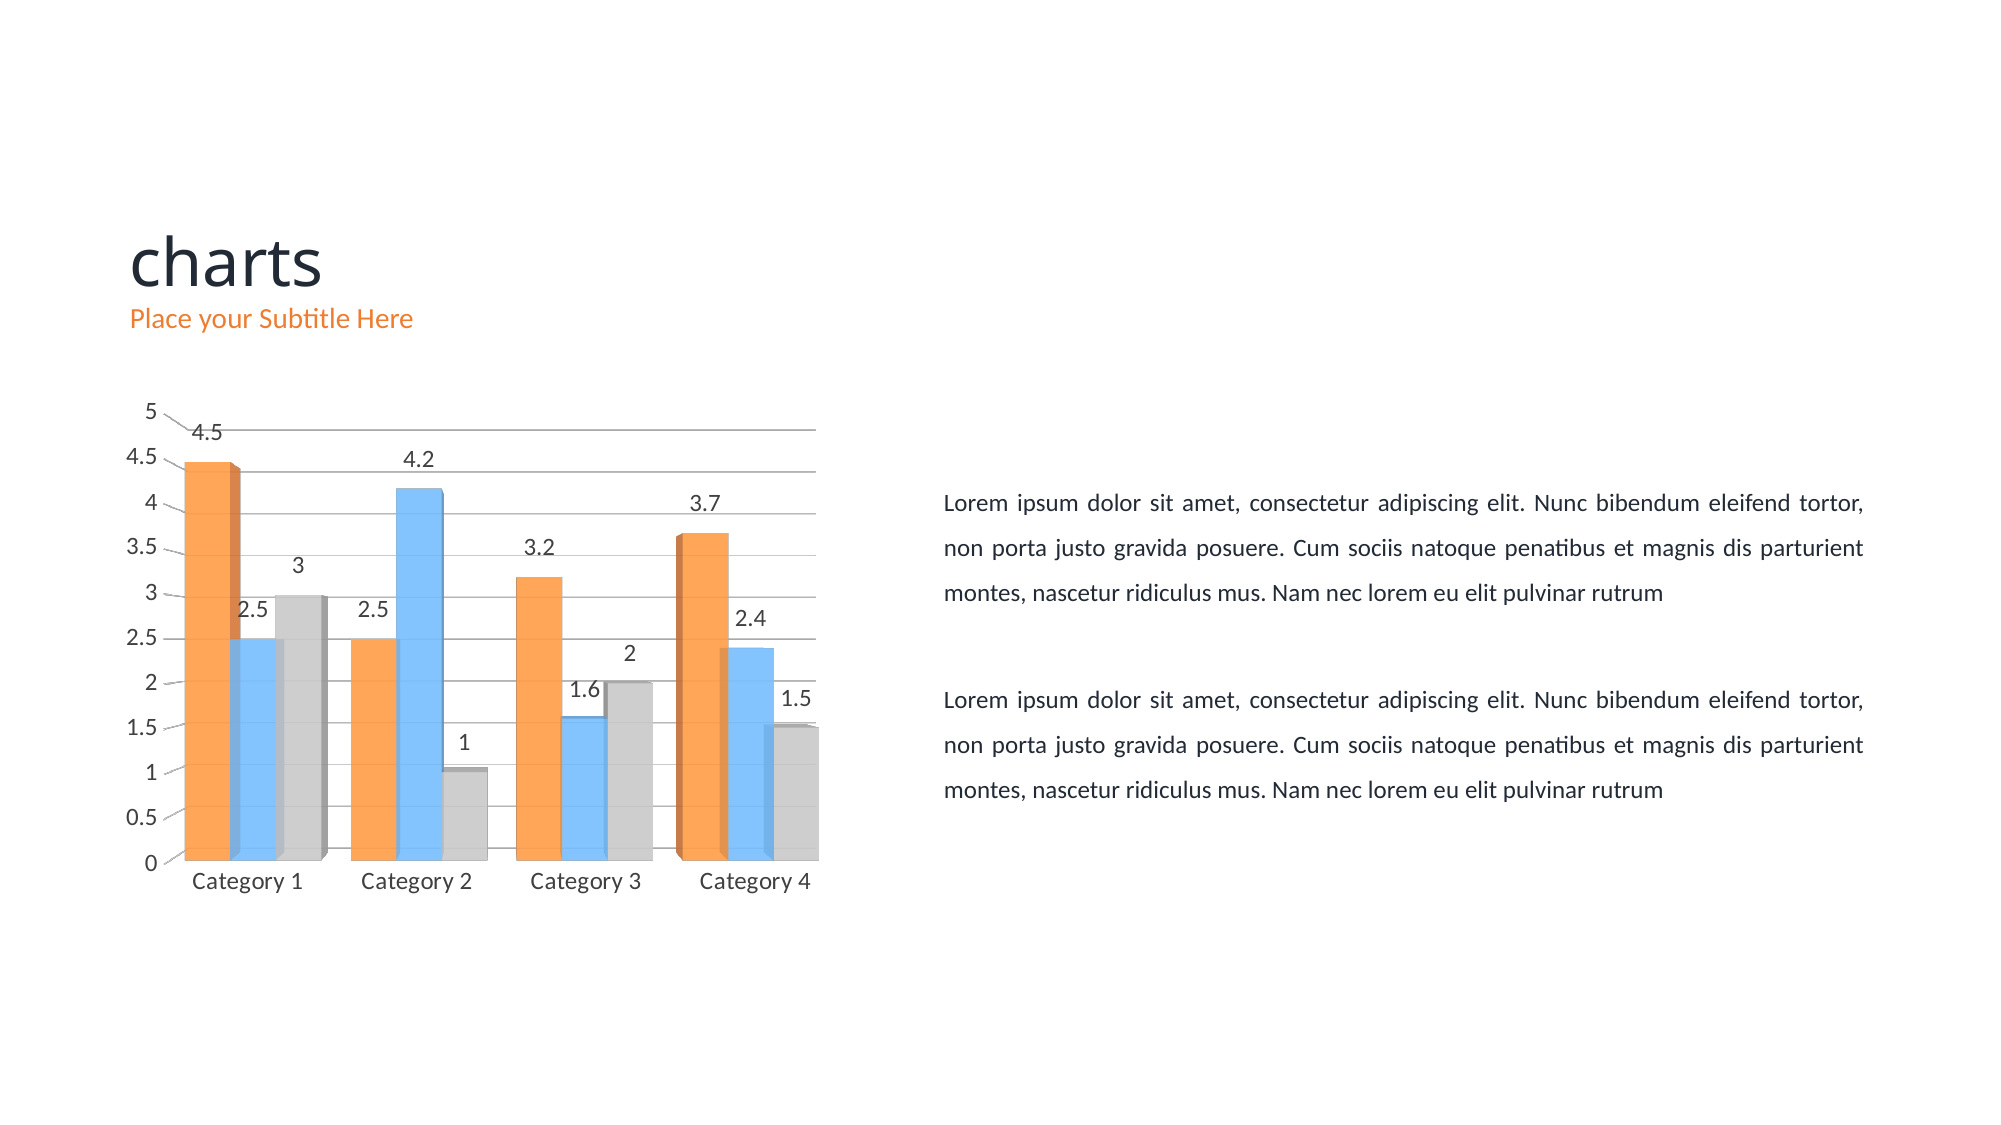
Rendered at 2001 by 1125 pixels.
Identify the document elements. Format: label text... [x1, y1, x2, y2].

chart [114, 376, 984, 938]
text_box Lorem ipsum dolor sit amet, consectetur adipiscing elit. Nunc bibendum eleifend tortor, non porta justo gravida posuere. Cum sociis natoque penatibus et magnis dis parturient montes, nascetur ridiculus mus. Nam nec lorem eu elit pulvinar rutrum [984, 464, 1881, 614]
text_box Lorem ipsum dolor sit amet, consectetur adipiscing elit. Nunc bibendum eleifend tortor, non porta justo gravida posuere. Cum sociis natoque penatibus et magnis dis parturient montes, nascetur ridiculus mus. Nam nec lorem eu elit pulvinar rutrum [984, 661, 1881, 811]
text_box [114, 212, 1744, 343]
